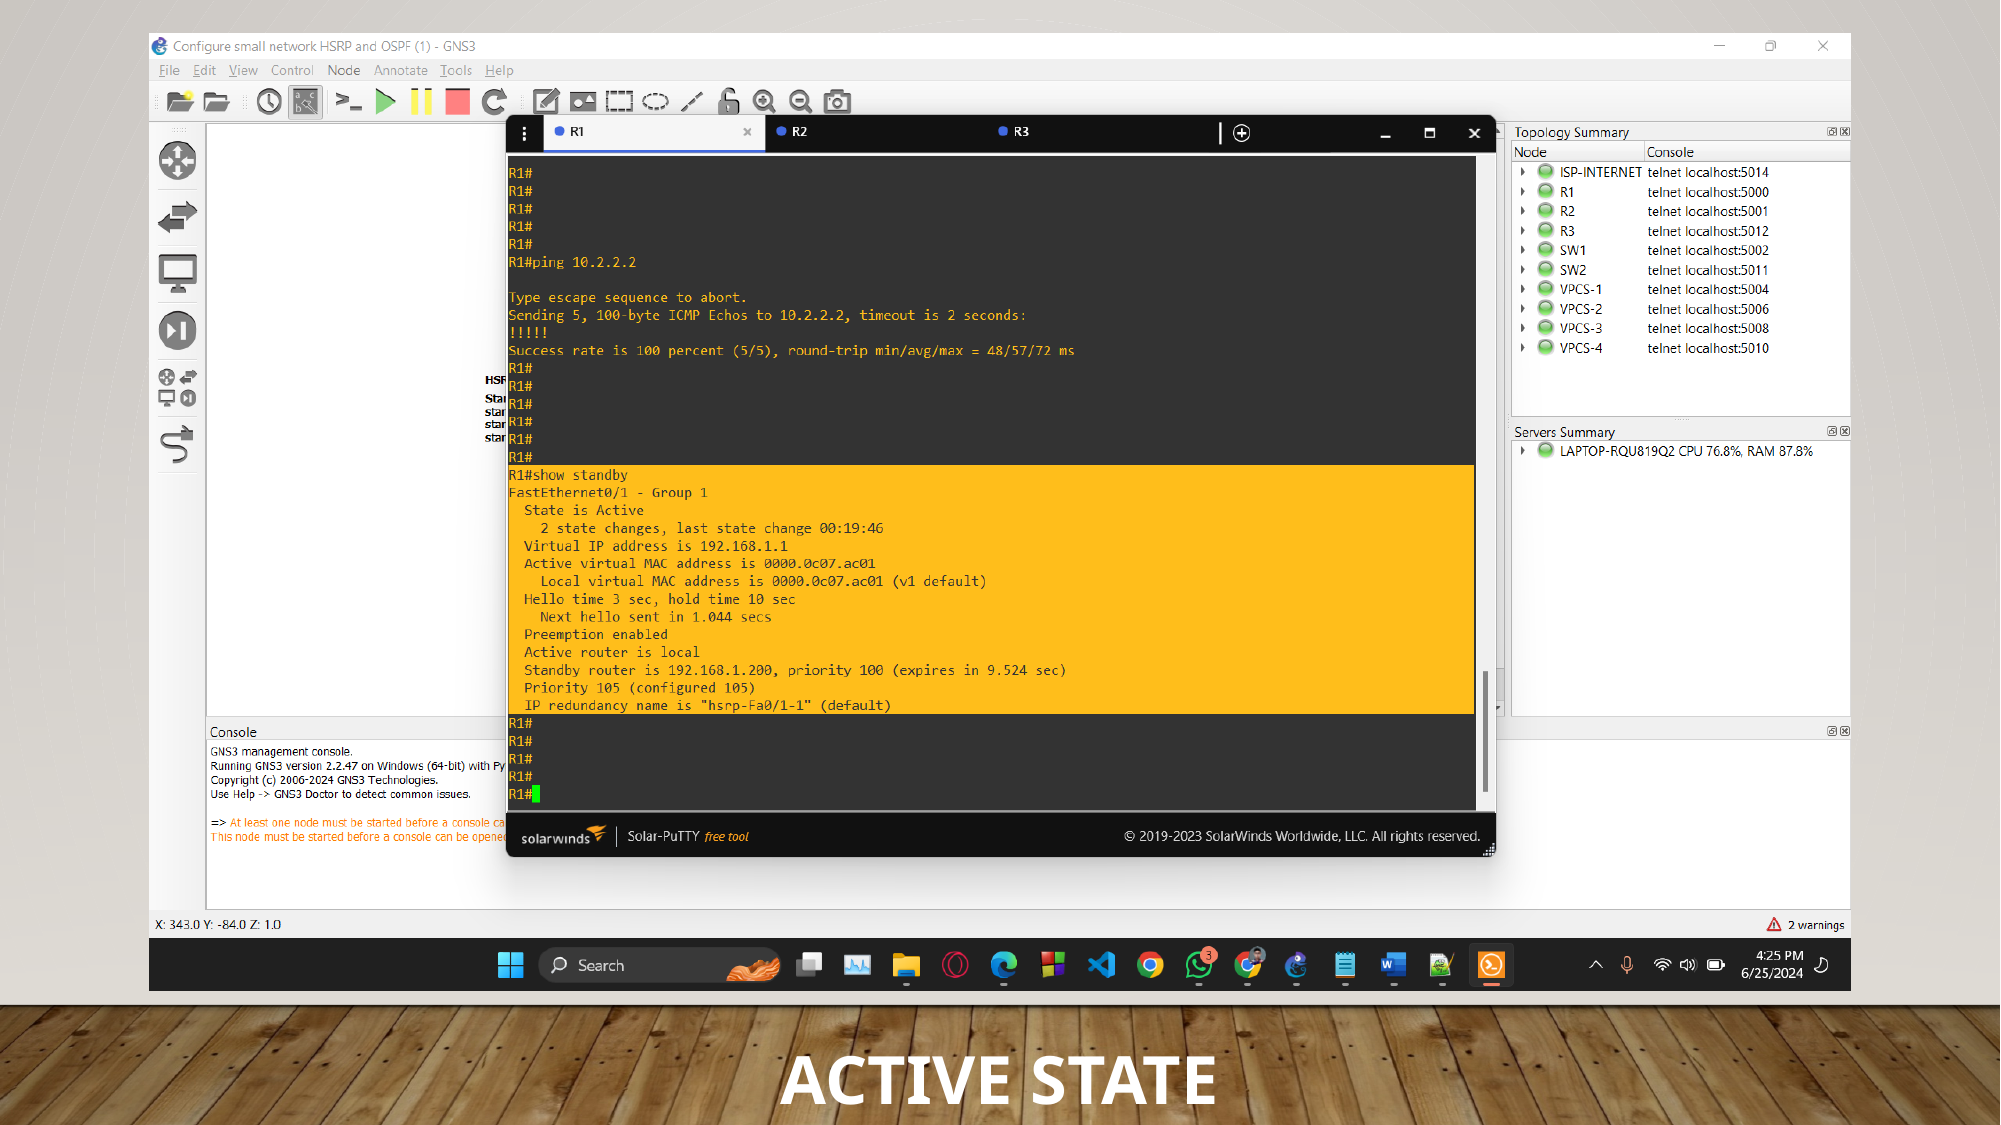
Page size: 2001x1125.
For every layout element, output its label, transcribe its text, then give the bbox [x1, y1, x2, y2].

text_box Active State [212, 1038, 1788, 1125]
picture [149, 33, 1851, 991]
picture [0, 1005, 2000, 1125]
